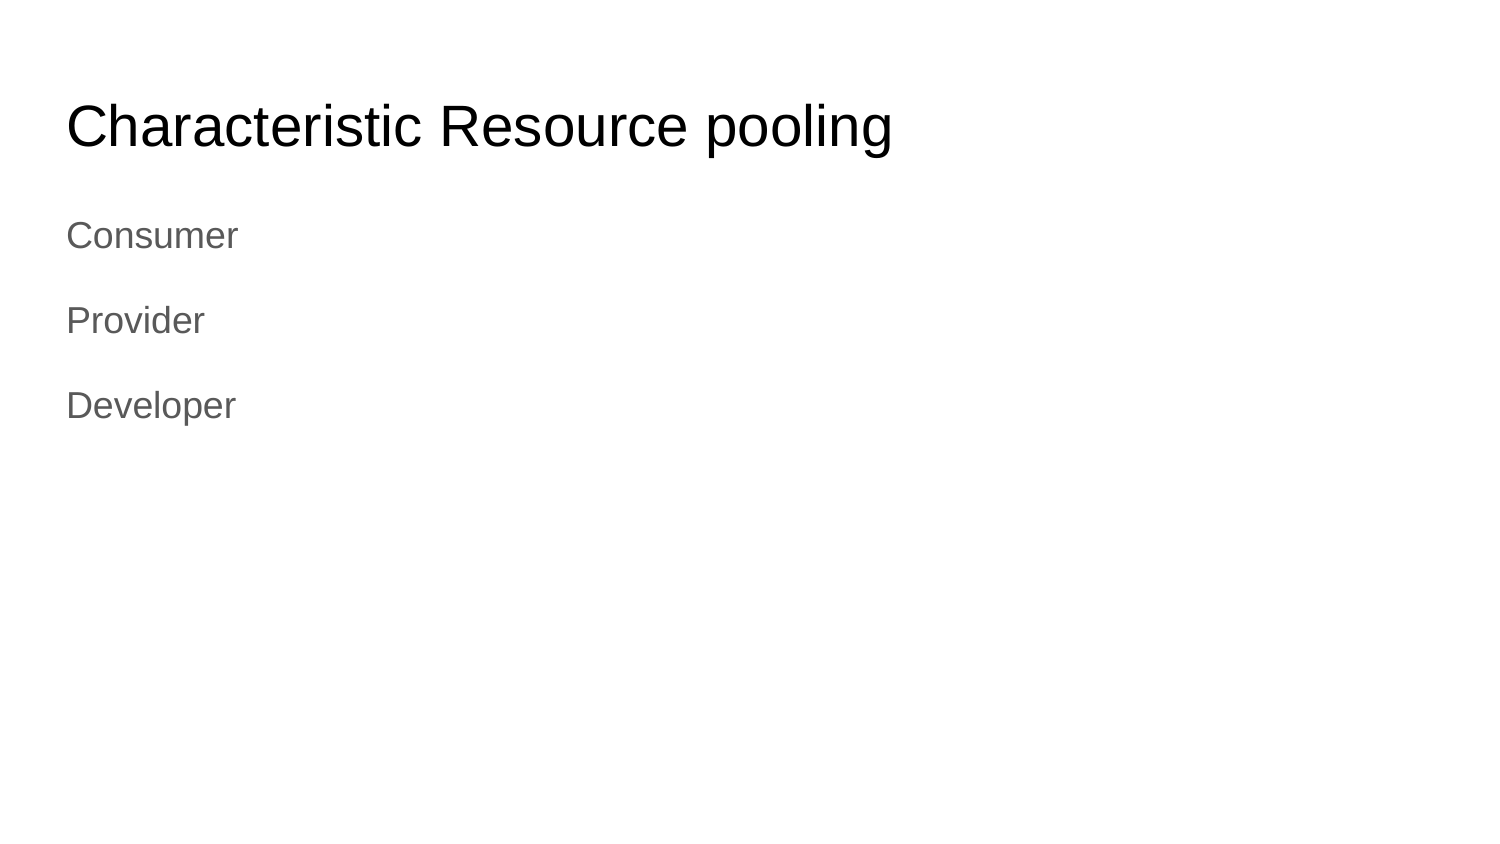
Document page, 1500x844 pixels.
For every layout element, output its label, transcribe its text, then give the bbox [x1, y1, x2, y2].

list Consumer Provider Developer [51, 189, 1449, 750]
title Characteristic Resource pooling [51, 72, 1449, 167]
